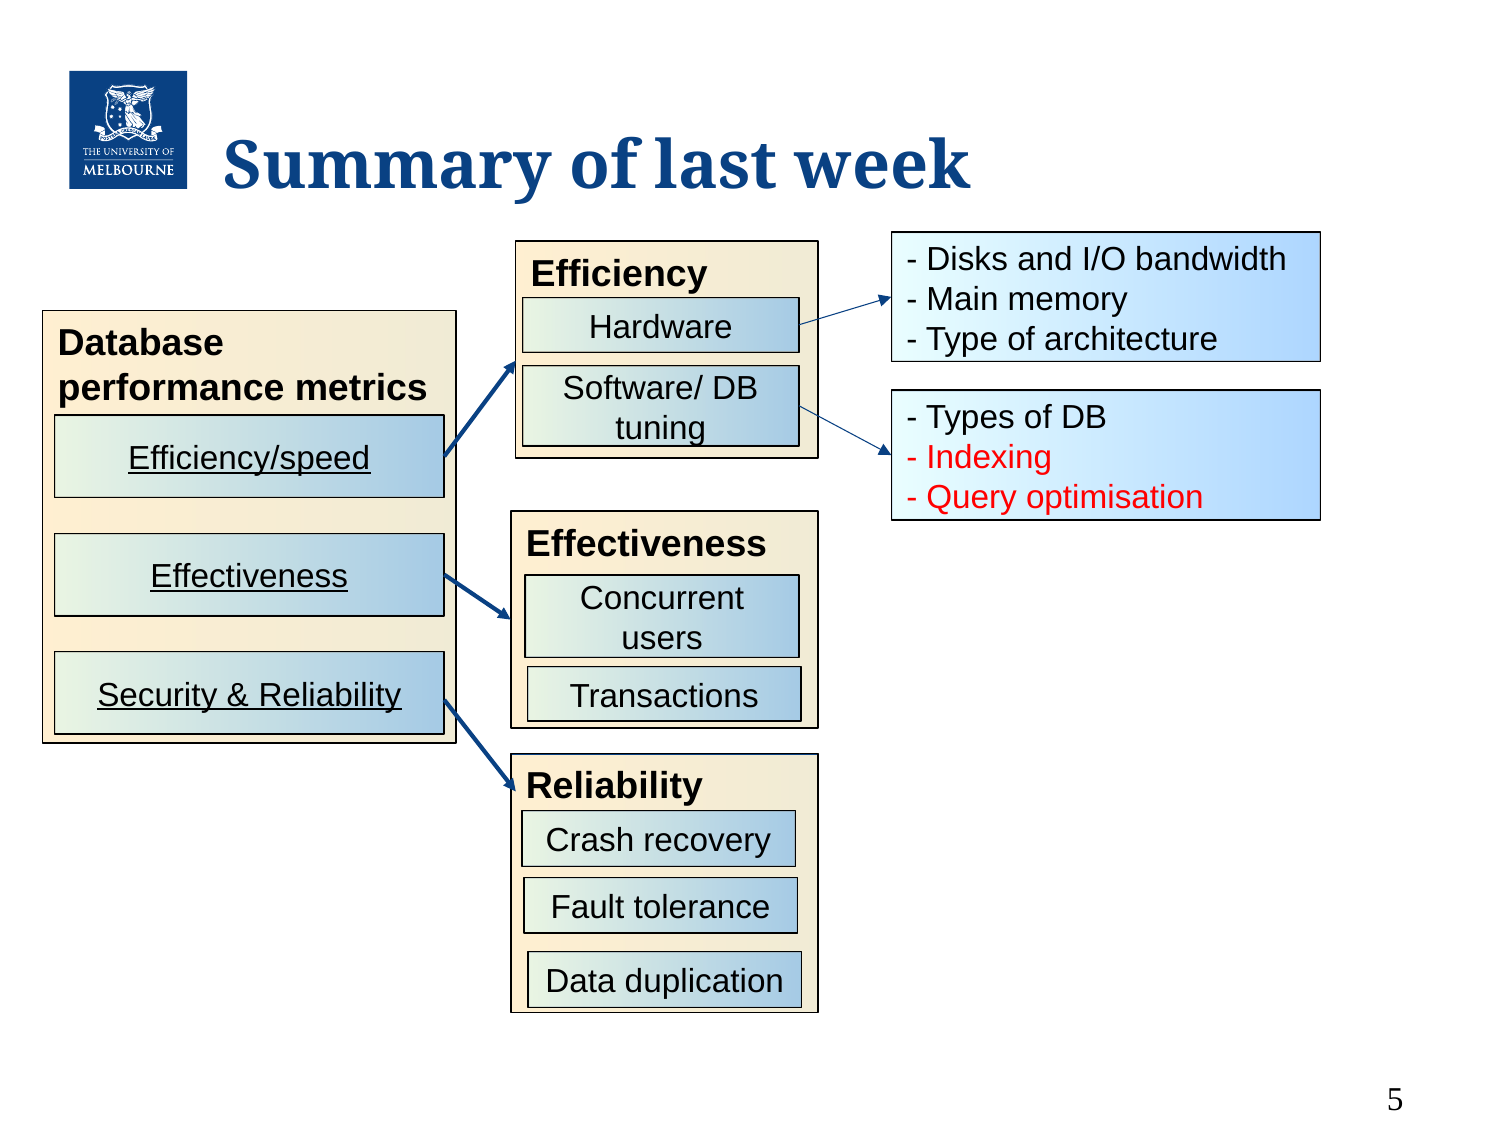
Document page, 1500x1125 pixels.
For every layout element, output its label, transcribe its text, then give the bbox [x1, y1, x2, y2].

text_box Software/ DB tuning [522, 365, 799, 446]
text_box Efficiency [515, 241, 818, 458]
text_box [798, 296, 892, 325]
text_box Concurrent users [525, 574, 799, 658]
text_box - Disks and I/O bandwidth - Main memory - Type of architecture [891, 232, 1321, 362]
text_box Data duplication [528, 951, 802, 1008]
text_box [444, 699, 516, 792]
text_box Reliability [510, 753, 818, 1013]
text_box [444, 360, 516, 457]
text_box Crash recovery [521, 810, 796, 867]
text_box Hardware [522, 297, 799, 353]
text_box Transactions [527, 666, 802, 722]
text_box Efficiency/speed [54, 415, 445, 498]
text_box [798, 405, 892, 456]
text_box Database performance metrics [42, 310, 457, 743]
text_box Effectiveness [510, 511, 818, 728]
text_box - Types of DB - Indexing - Query optimisation [891, 390, 1321, 520]
text_box Fault tolerance [523, 877, 798, 934]
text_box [444, 574, 511, 620]
text_box Effectiveness [54, 533, 445, 616]
title Summary of last week [208, 64, 1443, 211]
text_box Security & Reliability [54, 651, 445, 734]
